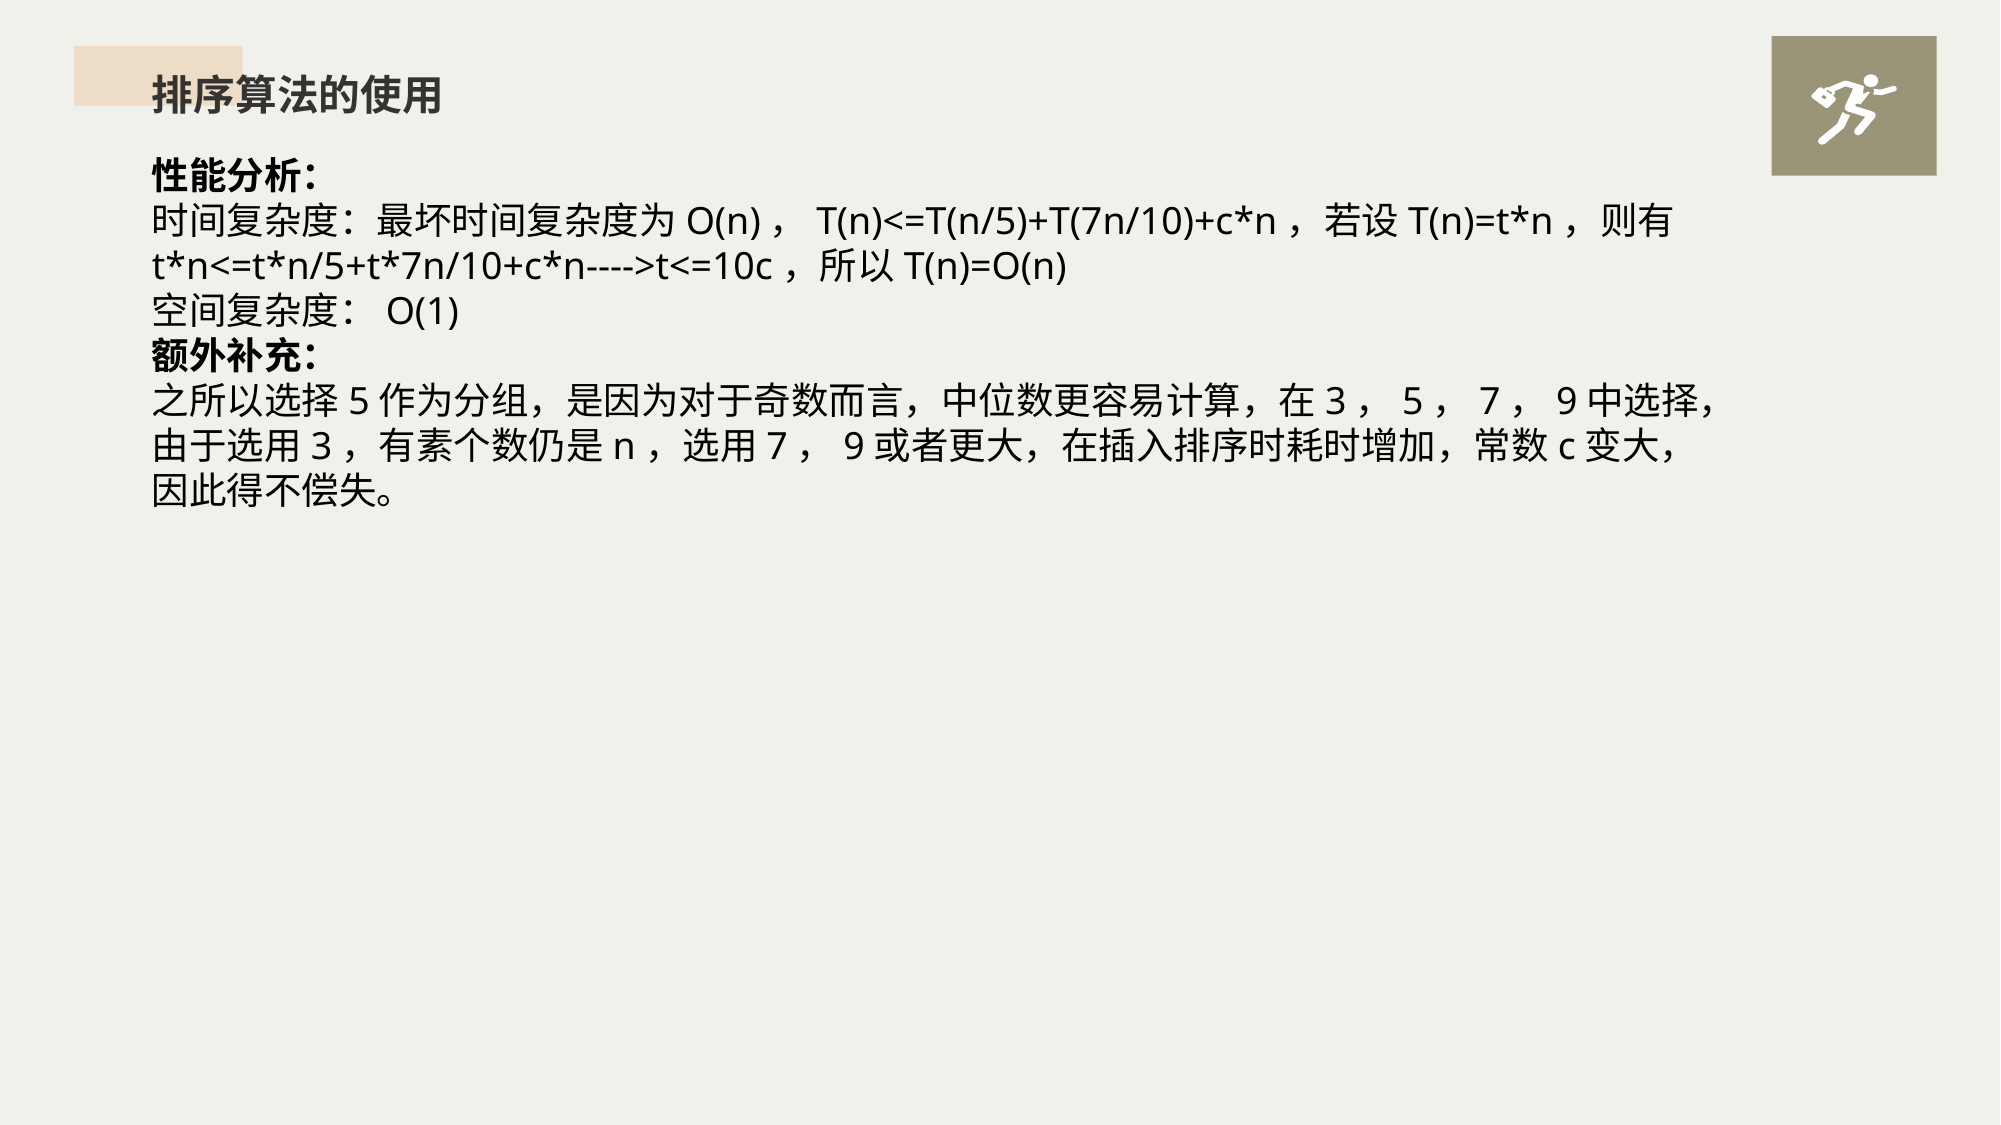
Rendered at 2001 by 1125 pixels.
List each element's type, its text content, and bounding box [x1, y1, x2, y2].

text_box [1817, 111, 1851, 145]
text_box [1811, 74, 1879, 136]
text_box 性能分析： 时间复杂度：最坏时间复杂度为O(n)，T(n)<=T(n/5)+T(7n/10)+c*n，若设T(n)=t*n，则有 t*n<=t*n/5+t*7n/10+c*n---->t<=10c，所以T(n)=O(n) 空间复杂度：O(1) 额外补充： 之所以选择5作为分组，是因为对于奇数而言，中位数更容易计算，在3，5，7，9中选择，由于选用3，有素个数仍是n，选用7，9或者更大，在插入排序时耗时增加，常数c变大，因此得不偿失。 [137, 144, 1734, 520]
text_box 排序算法的使用 [137, 36, 663, 126]
text_box [1771, 36, 1937, 176]
text_box [73, 45, 137, 107]
text_box [1872, 86, 1897, 96]
